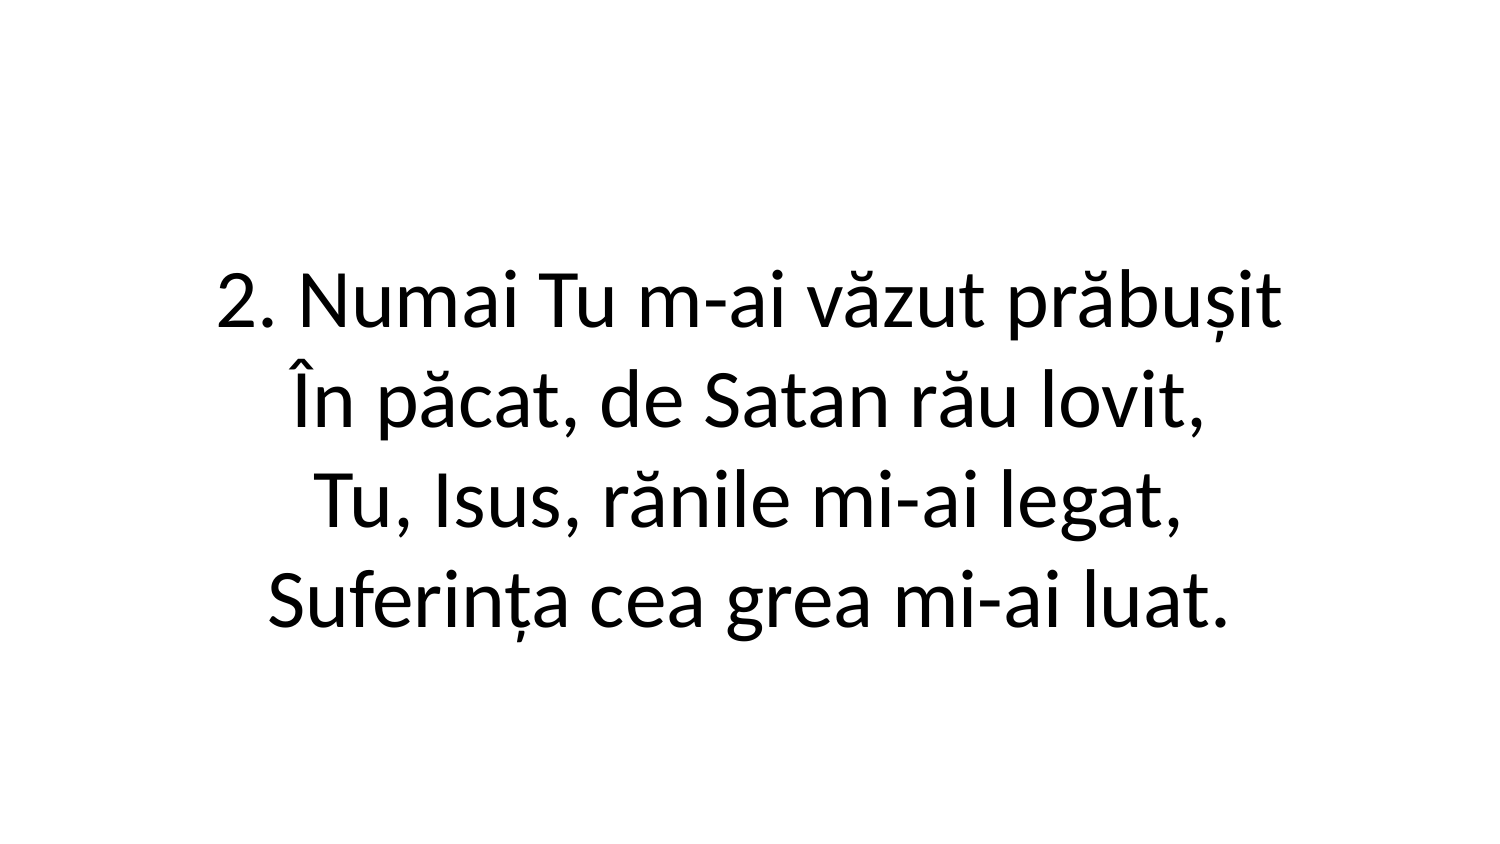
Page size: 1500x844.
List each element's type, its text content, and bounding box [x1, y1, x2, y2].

text_box 2. Numai Tu m-ai văzut prăbușit În păcat, de Satan rău lovit, Tu, Isus, rănile mi-ai legat, Suferința cea grea mi-ai luat. [200, 192, 1300, 652]
